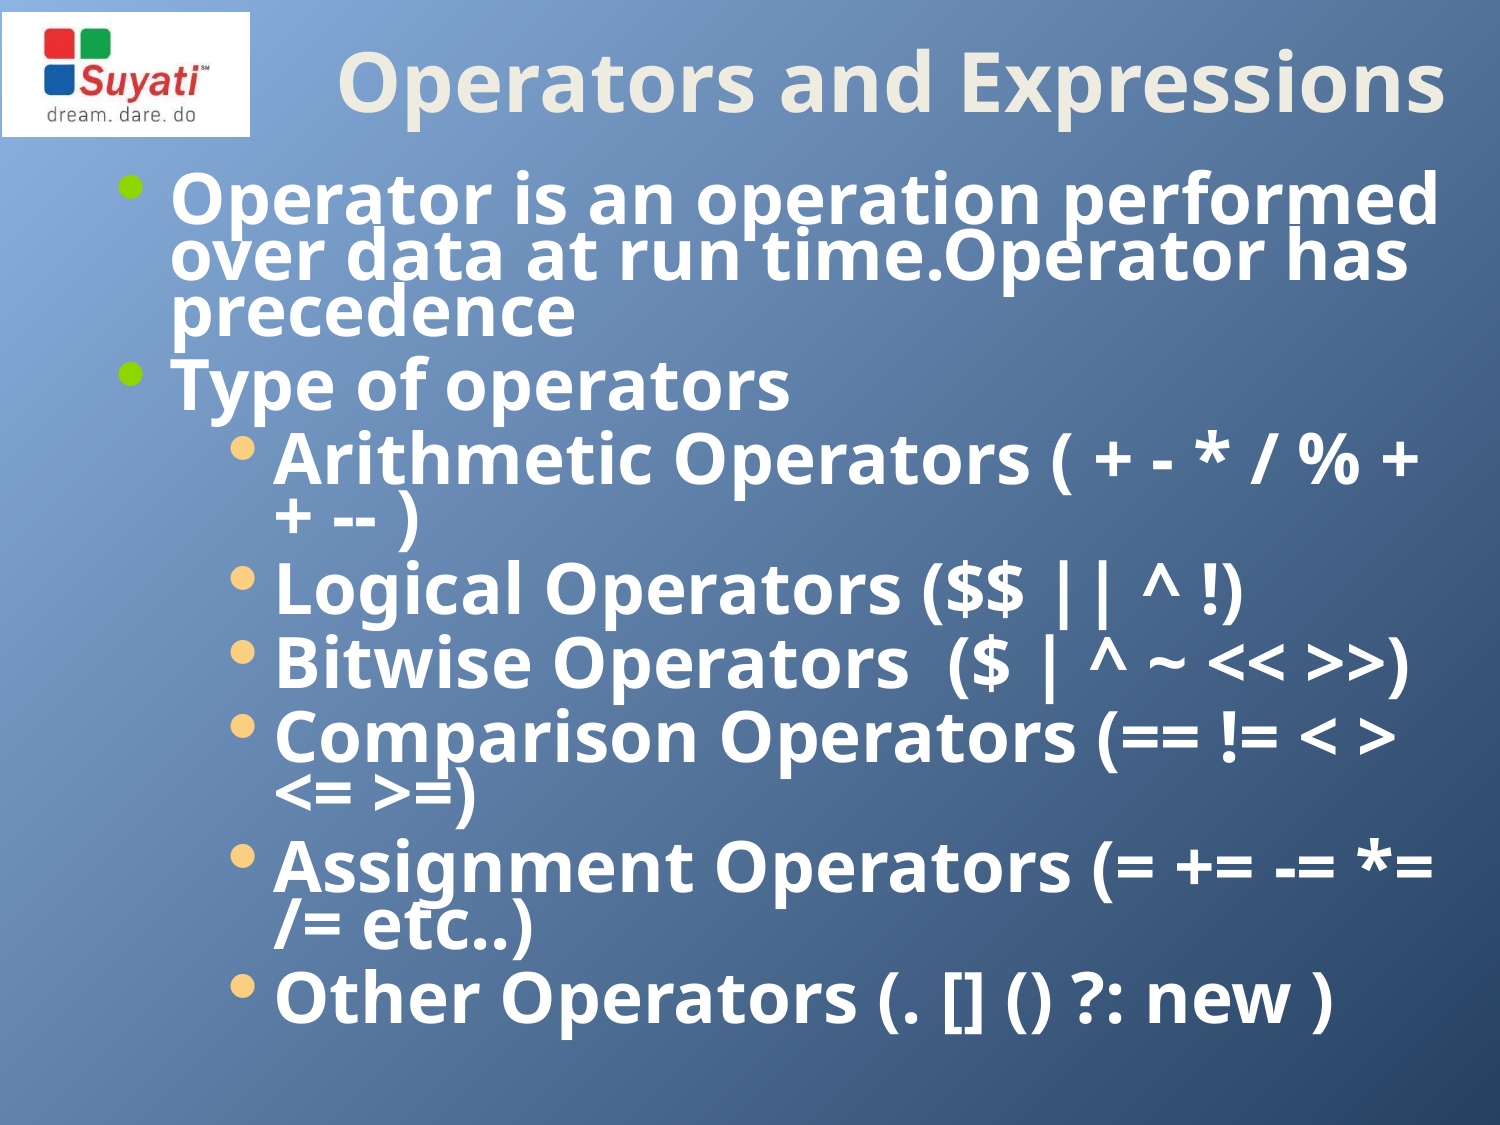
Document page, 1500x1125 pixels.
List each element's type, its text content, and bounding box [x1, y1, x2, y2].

picture [2, 12, 250, 137]
list Operator is an operation performed over data at run time.Operator has precedence Type of operators Arithmetic Operators ( + - * / % ++ -- ) Logical Operators ($$ || ^ !) Bitwise Operators ($ | ^ ~ << >>) Comparison Operators (== != < > <= >=) Assignment Operators (= += -= *= /= etc..) Other Operators (. [] () ?: new ) [37, 174, 1463, 1100]
title Operators and Expressions [300, 12, 1463, 163]
